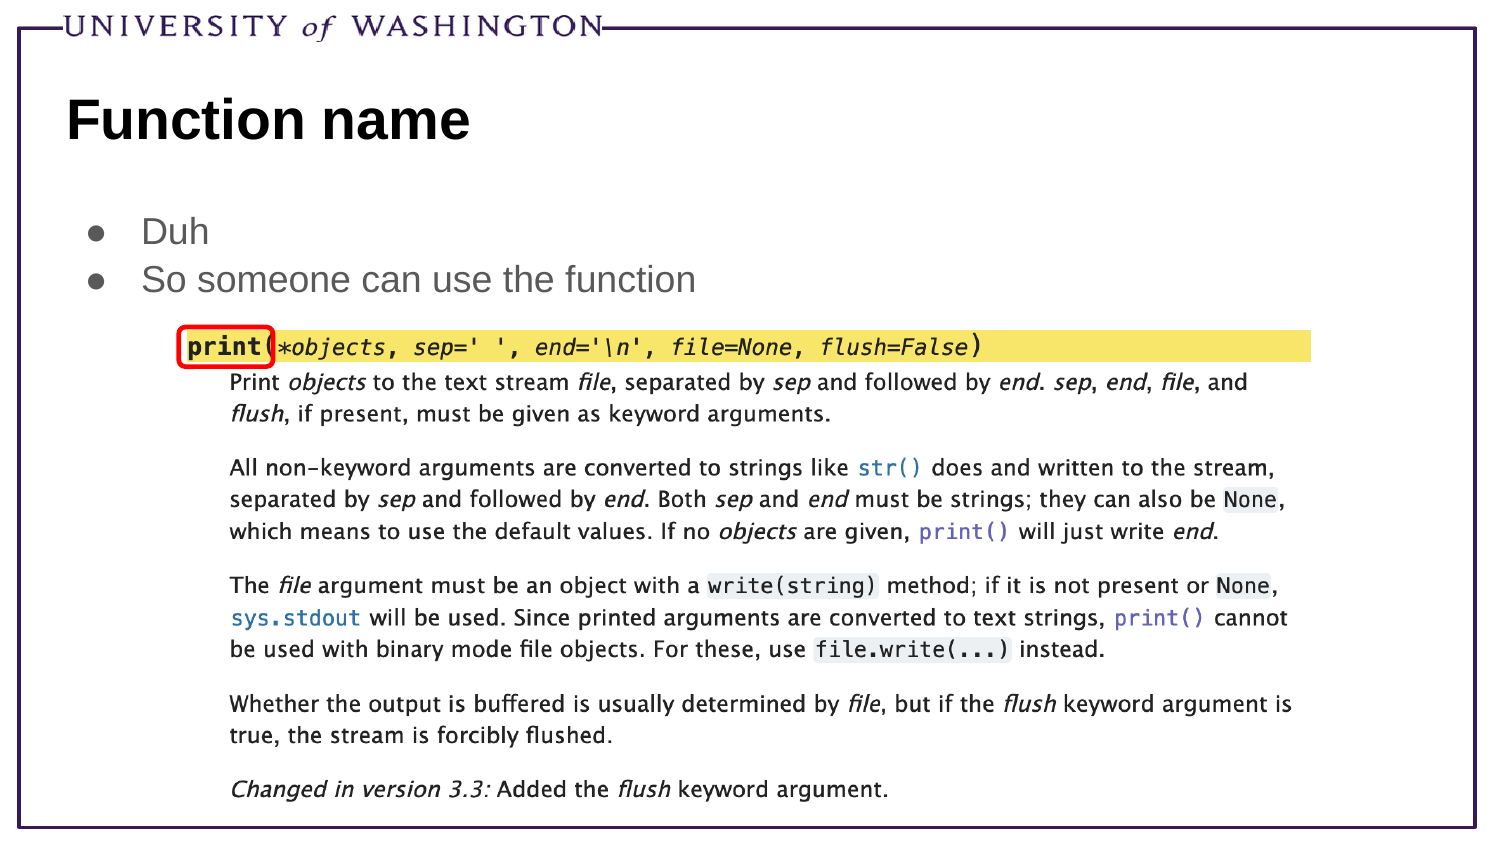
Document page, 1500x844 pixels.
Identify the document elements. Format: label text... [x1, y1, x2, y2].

picture [15, 15, 1480, 830]
list Duh So someone can use the function [51, 189, 1449, 750]
title Function name [51, 72, 1449, 167]
